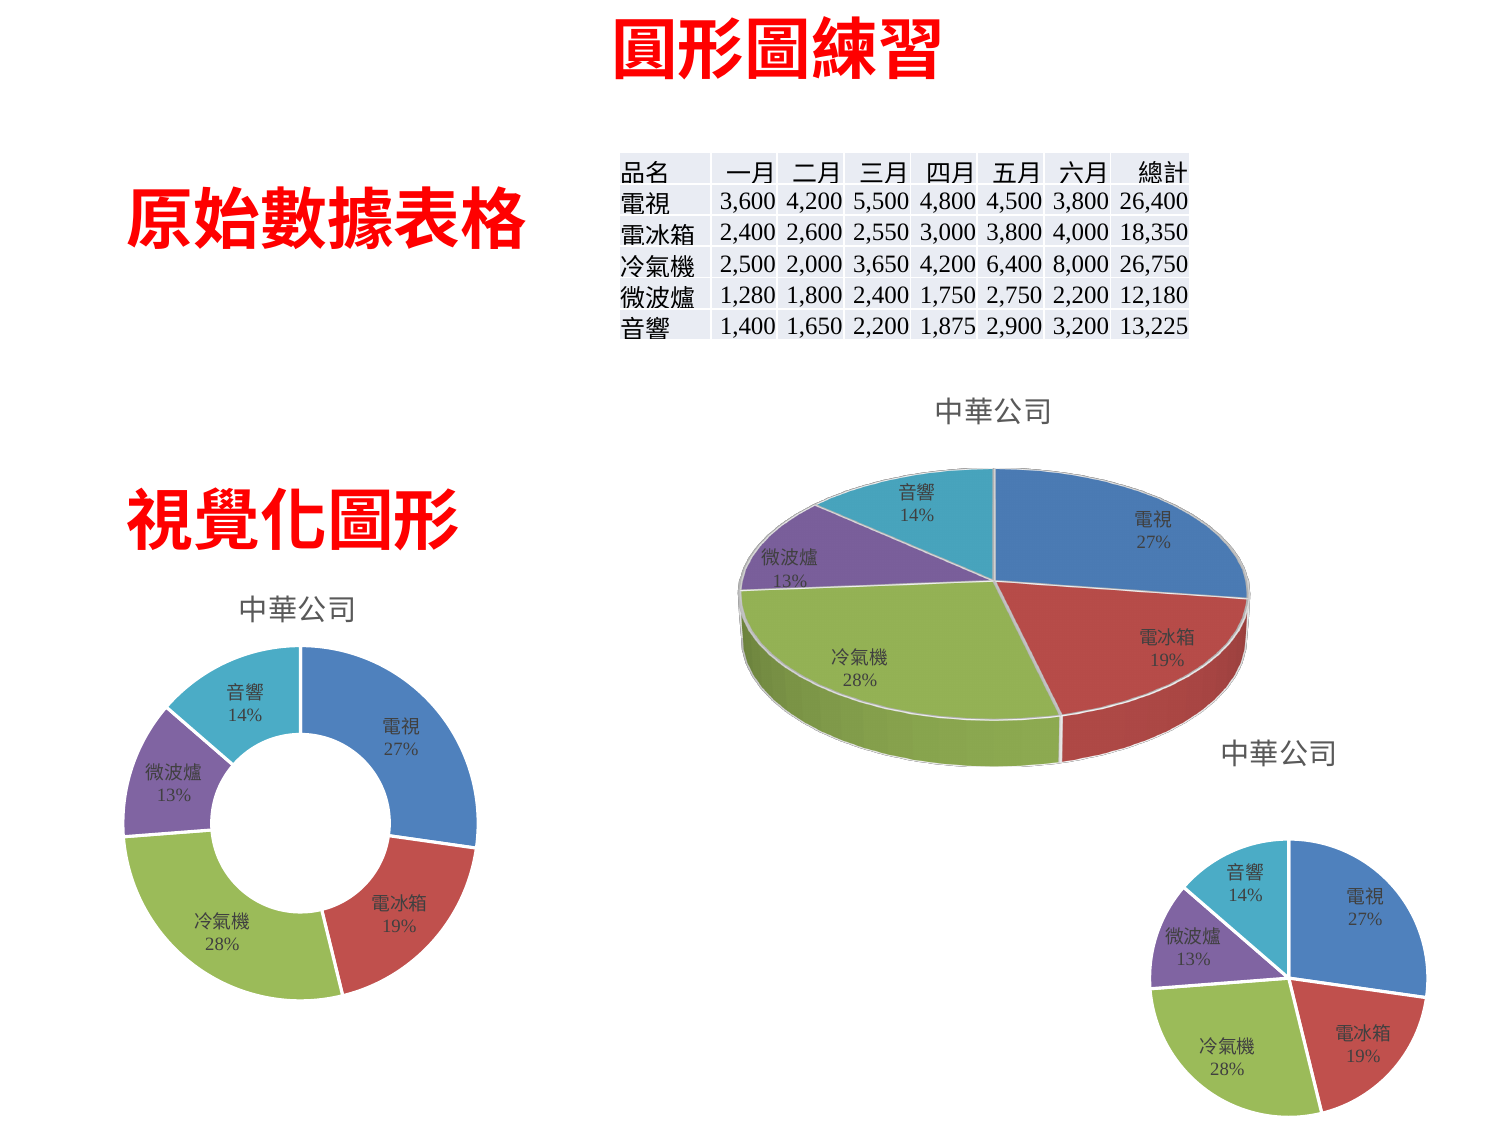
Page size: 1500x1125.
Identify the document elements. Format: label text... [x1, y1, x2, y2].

table_cell 冷氣機 [620, 247, 710, 277]
table_cell 2,200 [1045, 278, 1110, 308]
table_cell 2,550 [845, 216, 910, 245]
text_box 圓形圖練習 [596, 0, 969, 95]
table_cell 2,900 [978, 310, 1043, 339]
table_cell 4,200 [911, 247, 976, 277]
table_cell 1,400 [712, 310, 776, 339]
table_header 三月 [845, 153, 910, 183]
table_header 一月 [712, 153, 776, 183]
table_cell 26,400 [1111, 185, 1189, 214]
table_cell 3,800 [978, 216, 1043, 245]
chart [0, 361, 1500, 1125]
table_header 品名 [620, 153, 710, 183]
table_header 六月 [1045, 153, 1110, 183]
text_box 視覺化圖形 [112, 470, 561, 558]
table_cell 3,200 [1045, 310, 1110, 339]
table_cell 5,500 [845, 185, 910, 214]
table_cell 電視 [620, 185, 710, 214]
table_cell 2,400 [845, 278, 910, 308]
table_cell 2,000 [778, 247, 843, 277]
table_cell 1,750 [911, 278, 976, 308]
table_cell 微波爐 [620, 278, 710, 308]
table_cell 4,500 [978, 185, 1043, 214]
table_cell 13,225 [1111, 310, 1189, 339]
table_cell 3,650 [845, 247, 910, 277]
table_header 五月 [978, 153, 1043, 183]
table_header 四月 [911, 153, 976, 183]
table_cell 1,875 [911, 310, 976, 339]
table_header 二月 [778, 153, 843, 183]
table_cell 電冰箱 [620, 216, 710, 245]
table_cell 12,180 [1111, 278, 1189, 308]
table_cell 2,200 [845, 310, 910, 339]
table_cell 音響 [620, 310, 710, 339]
table_header 總計 [1111, 153, 1189, 183]
table_cell 8,000 [1045, 247, 1110, 277]
table_cell 2,400 [712, 216, 776, 245]
table_cell 4,200 [778, 185, 843, 214]
table_cell 2,500 [712, 247, 776, 277]
table_cell 1,800 [778, 278, 843, 308]
table_cell 2,600 [778, 216, 843, 245]
table_cell 26,750 [1111, 247, 1189, 277]
table_cell 1,280 [712, 278, 776, 308]
table_cell 18,350 [1111, 216, 1189, 245]
table_cell 3,600 [712, 185, 776, 214]
table_cell 3,000 [911, 216, 976, 245]
table_cell 2,750 [978, 278, 1043, 308]
table_cell 4,000 [1045, 216, 1110, 245]
table_cell 3,800 [1045, 185, 1110, 214]
table_cell 1,650 [778, 310, 843, 339]
text_box 原始數據表格 [112, 169, 561, 265]
table_cell 4,800 [911, 185, 976, 214]
table_cell 6,400 [978, 247, 1043, 277]
